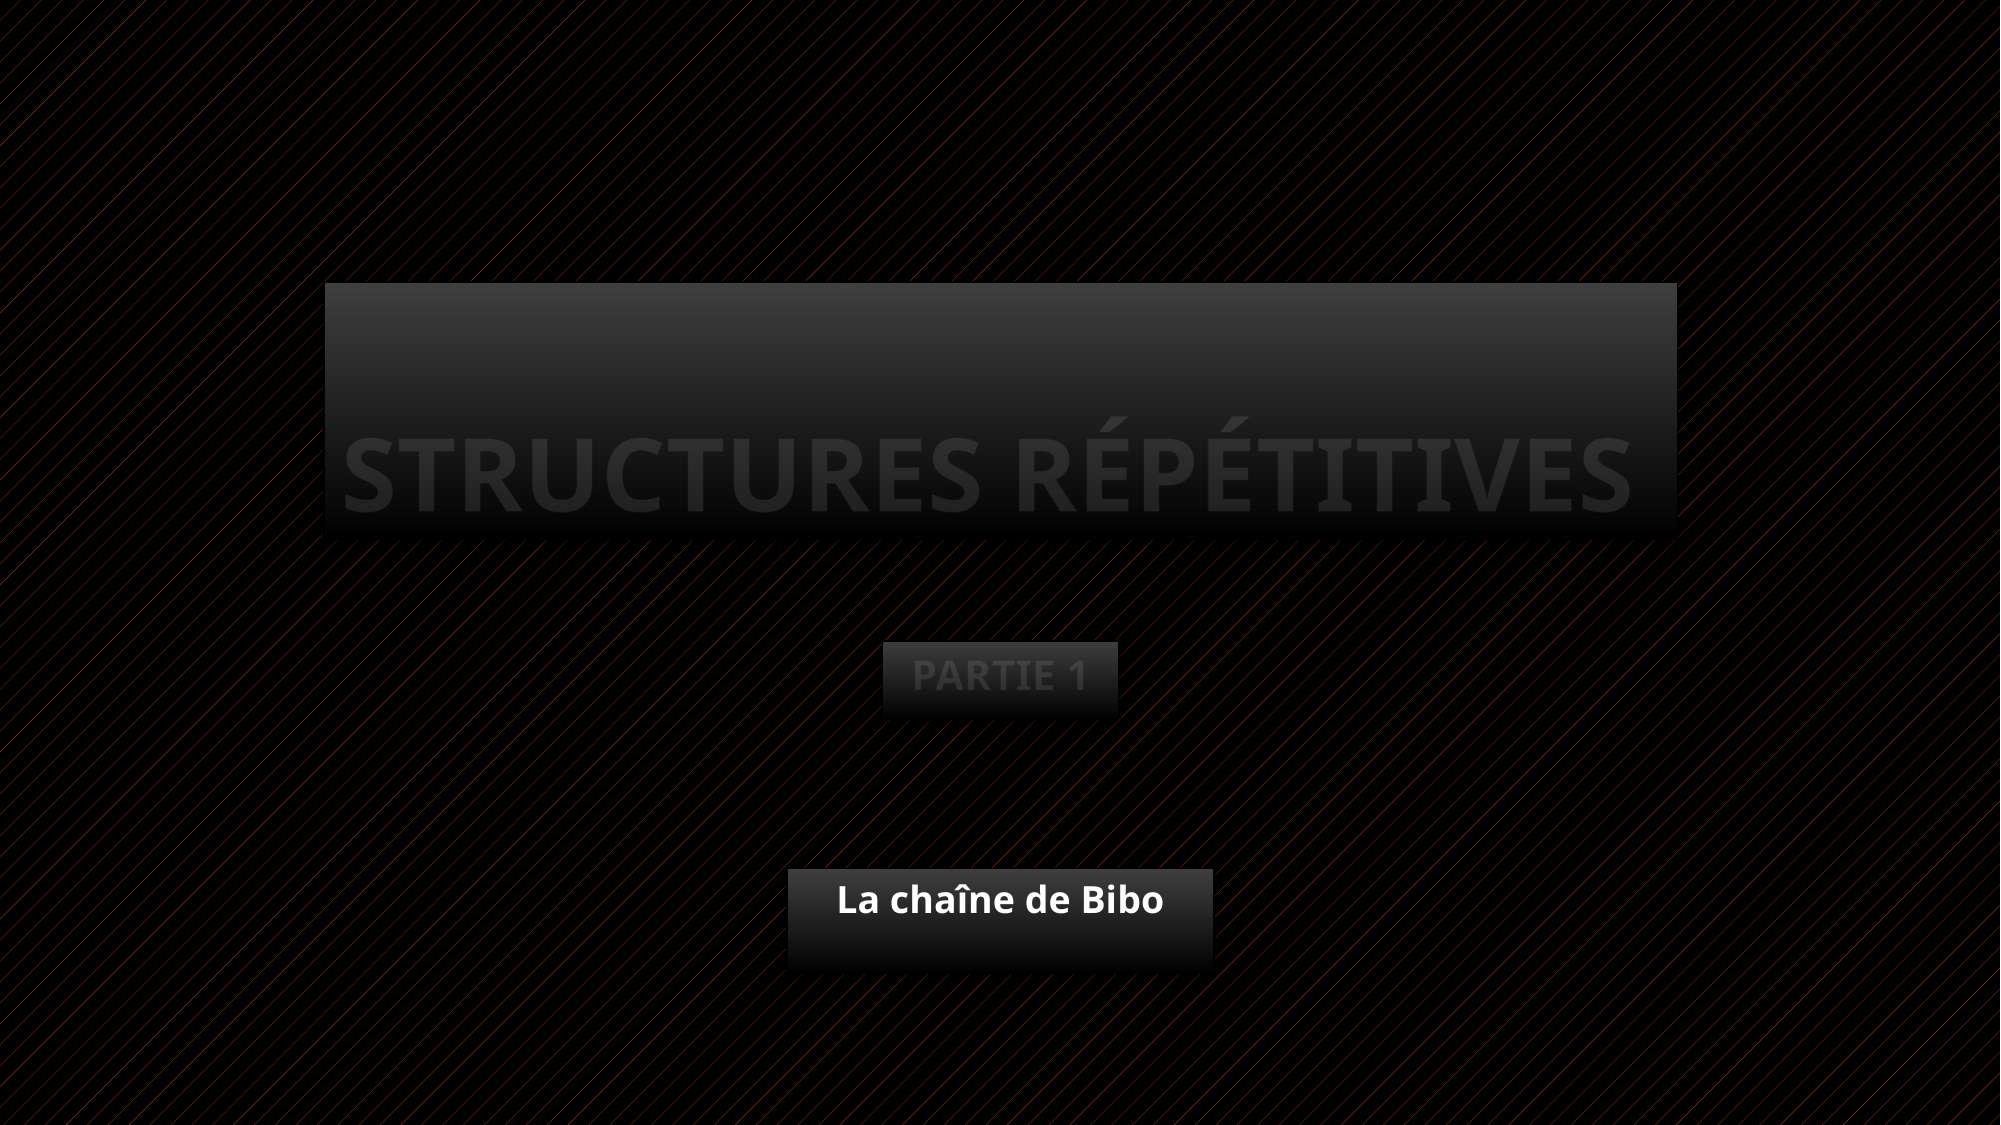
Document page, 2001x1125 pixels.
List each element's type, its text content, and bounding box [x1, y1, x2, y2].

subtitle PARTIE 1 [882, 640, 1119, 720]
title STRUCTURES RÉPÉTITIVES [323, 281, 1678, 540]
text_box La chaîne de Bibo [786, 868, 1215, 974]
